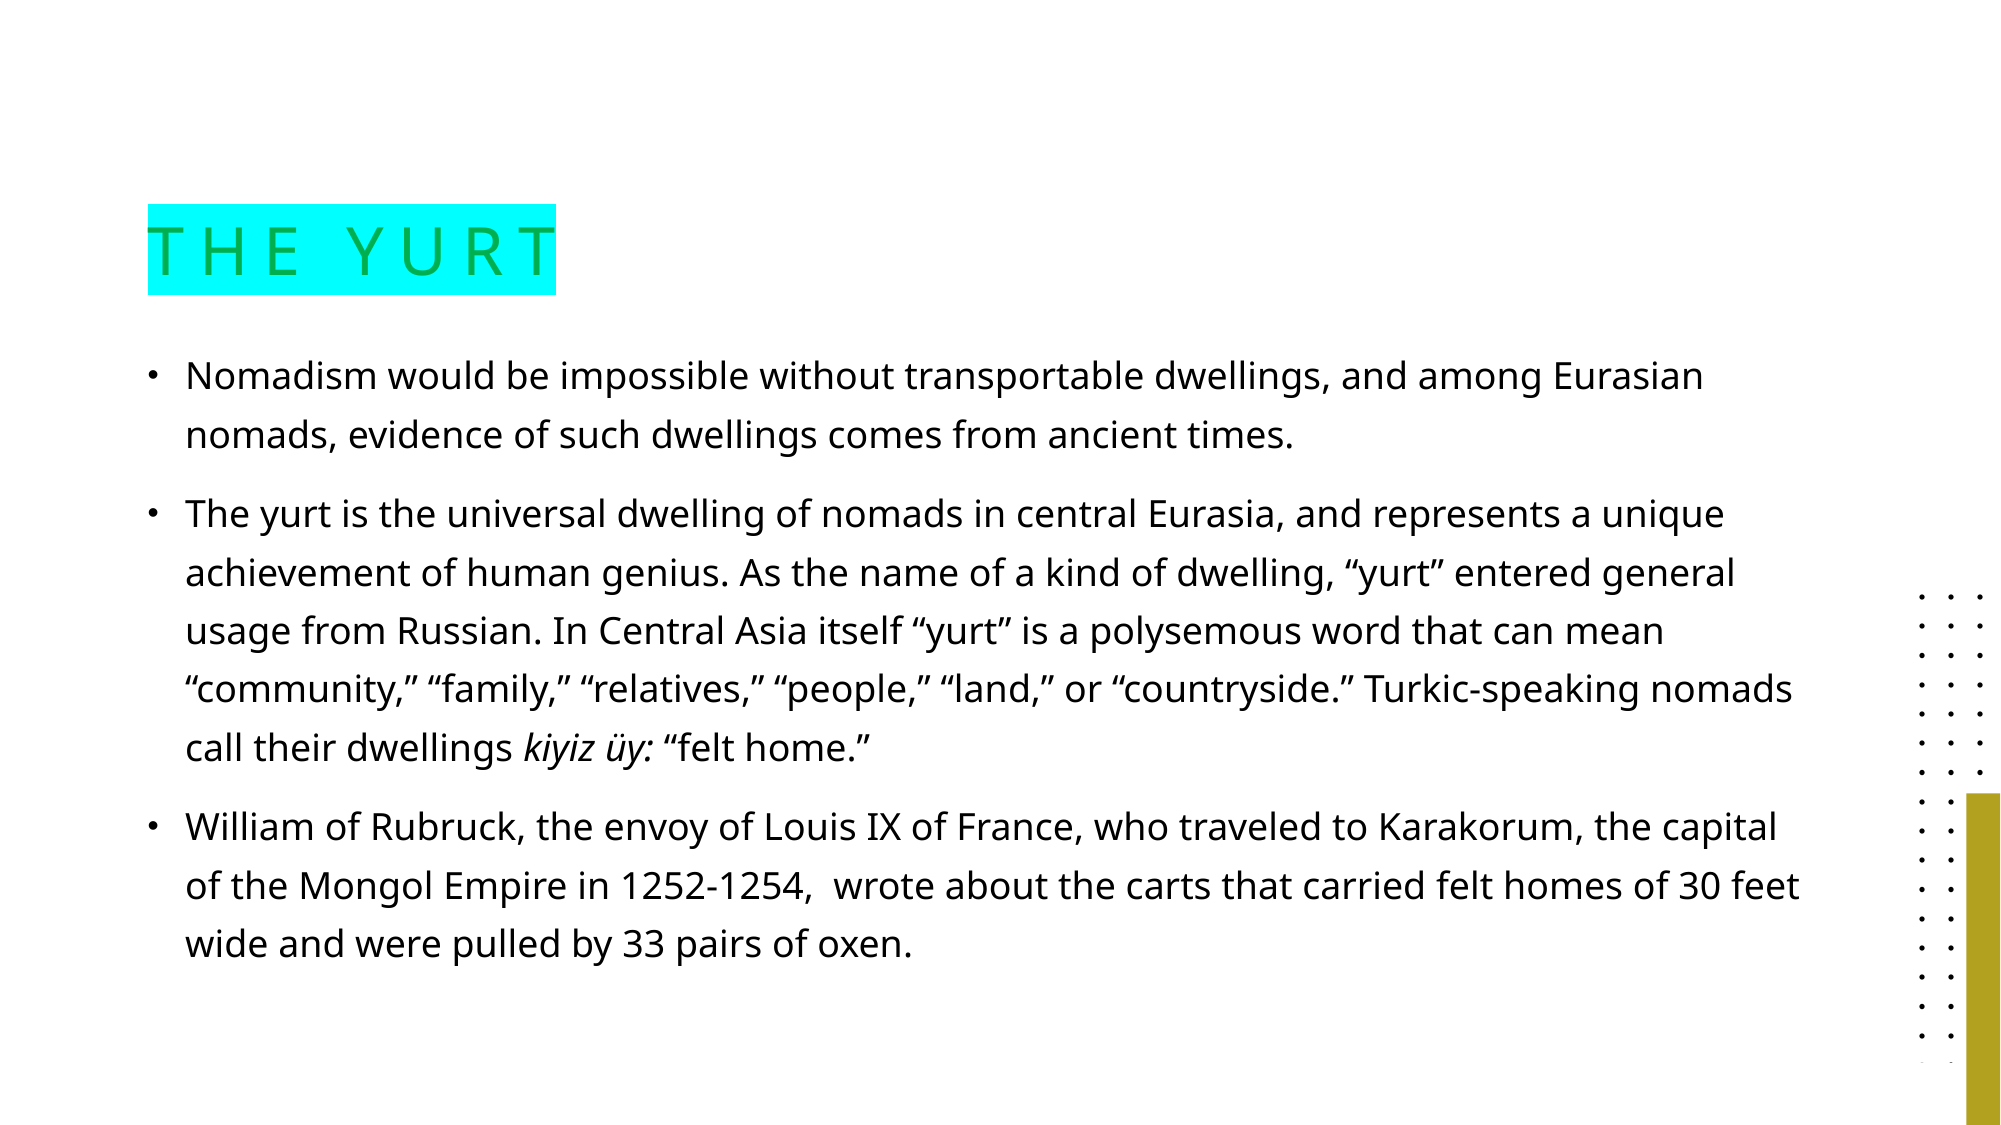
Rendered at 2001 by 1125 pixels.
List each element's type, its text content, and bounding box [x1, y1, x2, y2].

title The Yurt [132, 59, 1832, 296]
picture [1907, 582, 1994, 1064]
list Nomadism would be impossible without transportable dwellings, and among Eurasian nomads, evidence of such dwellings comes from ancient times. The yurt is the universal dwelling of nomads in central Eurasia, and represents a unique achievement of human genius. As the name of a kind of dwelling, “yurt” entered general usage from Russian. In Central Asia itself “yurt” is a polysemous word that can mean “community,” “family,” “relatives,” “people,” “land,” or “countryside.” Turkic-speaking nomads call their dwellings kiyiz üy: “felt home.” William of Rubruck, the envoy of Louis IX of France, who traveled to Karakorum, the capital of the Mongol Empire in 1252-1254, wrote about the carts that carried felt homes of 30 feet wide and were pulled by 33 pairs of oxen. [132, 331, 1832, 1007]
